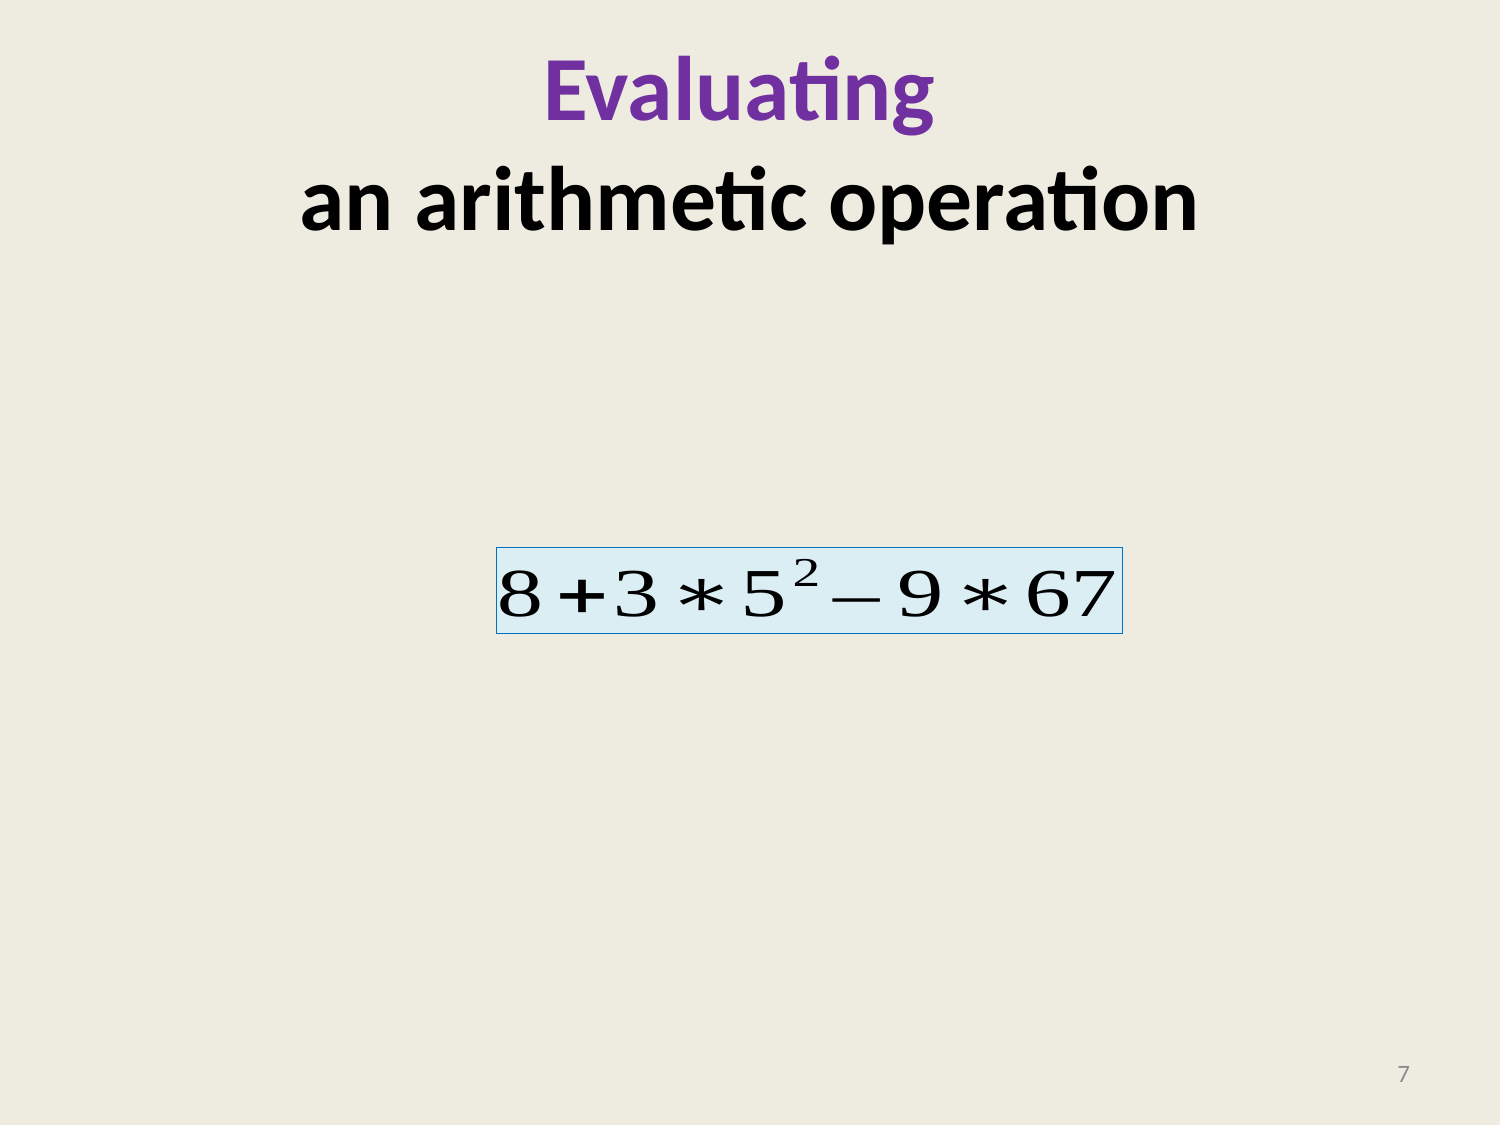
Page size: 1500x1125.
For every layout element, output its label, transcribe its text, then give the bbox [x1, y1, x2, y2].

slide_number 7 [1074, 1042, 1425, 1103]
title Evaluating an arithmetic operation [75, 45, 1425, 233]
